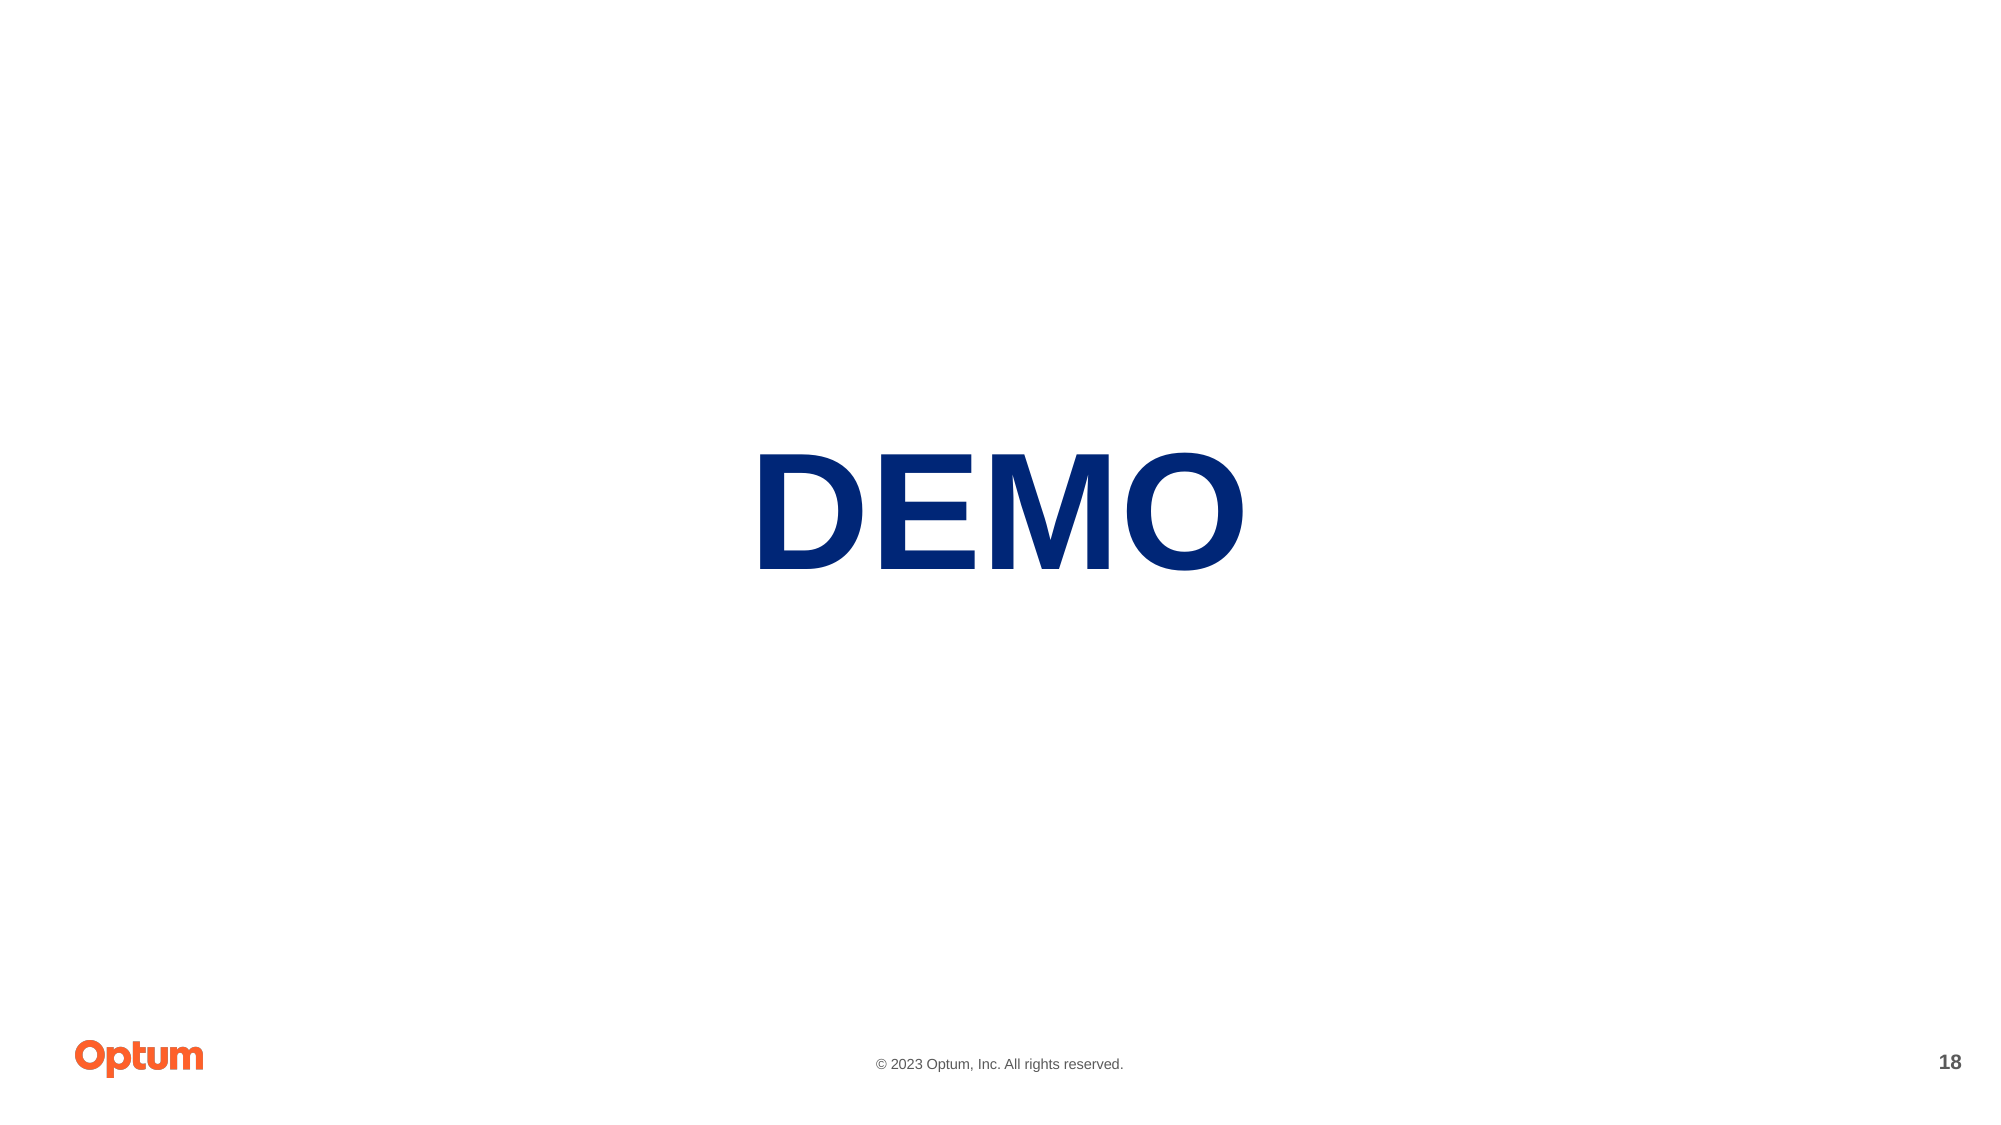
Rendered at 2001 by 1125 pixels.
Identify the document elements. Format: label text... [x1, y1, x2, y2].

picture [75, 1040, 203, 1078]
list DEMO [643, 401, 1357, 604]
